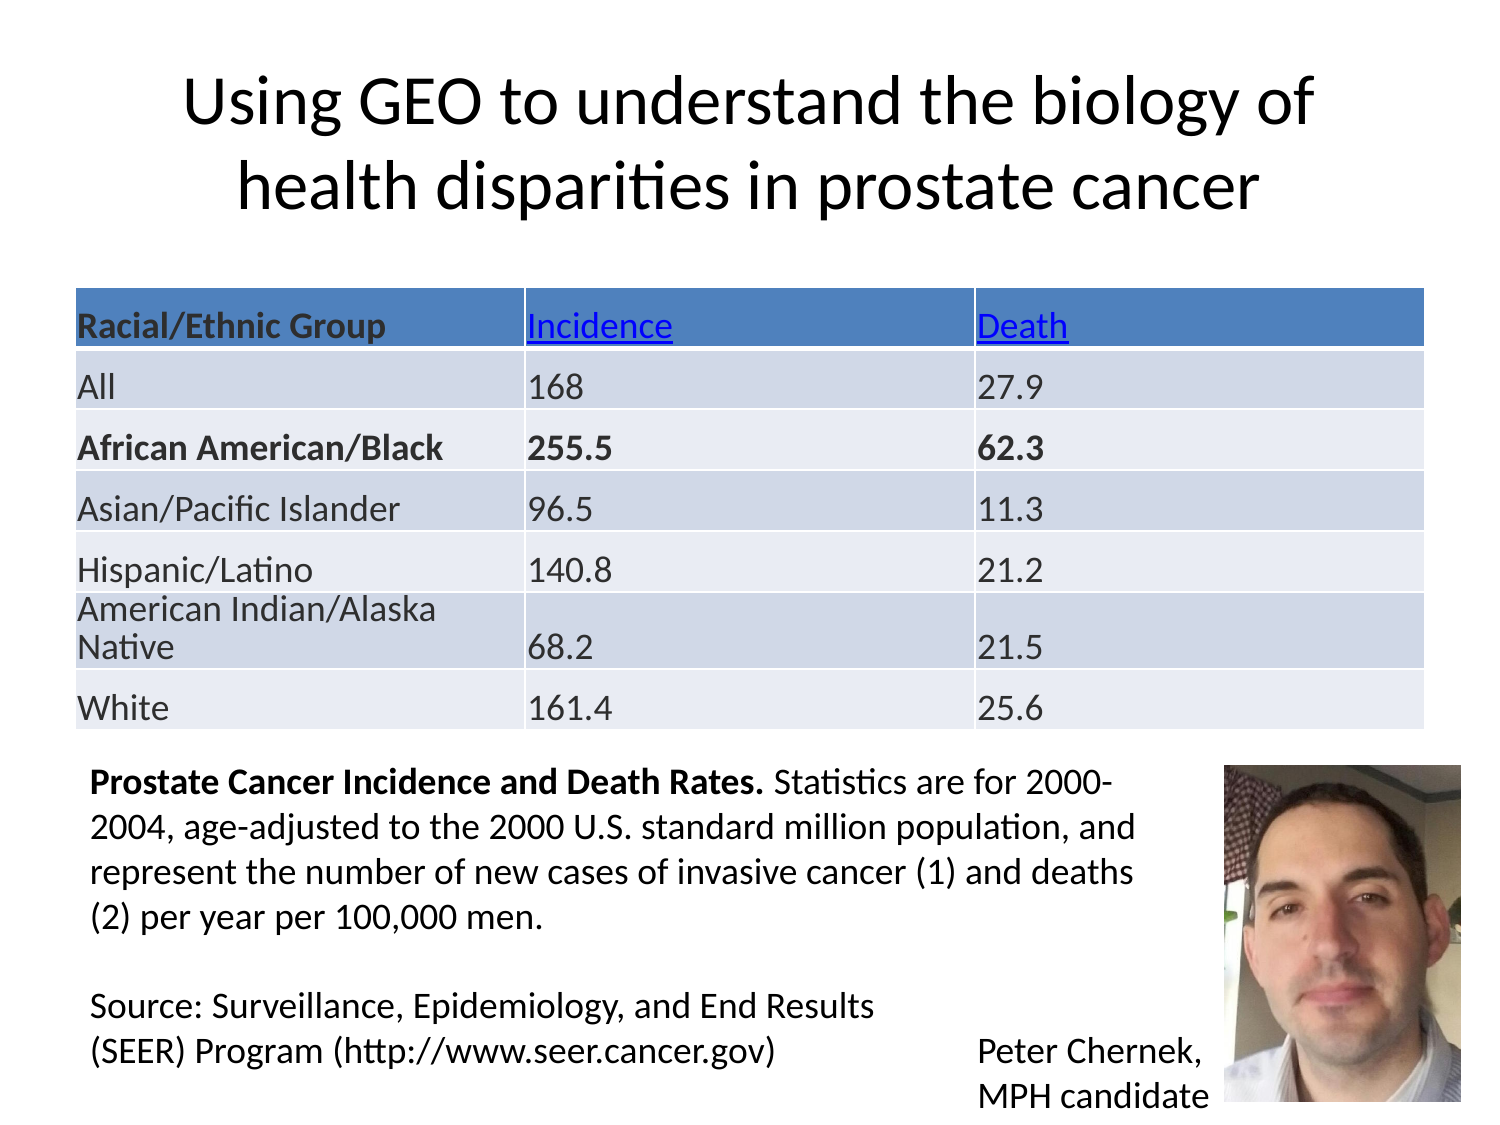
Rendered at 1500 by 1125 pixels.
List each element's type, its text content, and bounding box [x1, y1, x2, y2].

table_cell 21.2 [976, 532, 1424, 591]
table_cell American Indian/Alaska Native [76, 593, 524, 668]
table_cell 68.2 [526, 593, 974, 668]
table_cell 62.3 [976, 410, 1424, 469]
table_header Racial/Ethnic Group [76, 288, 524, 346]
picture [1224, 765, 1461, 1102]
text_box Source: Surveillance, Epidemiology, and End Results (SEER) Program (http://www.seer.cancer.gov) [74, 973, 913, 1079]
table_header Incidence [526, 288, 974, 346]
table_cell 140.8 [526, 532, 974, 591]
table_cell 168 [526, 351, 974, 408]
table_cell Asian/Pacific Islander [76, 471, 524, 530]
table_cell 27.9 [976, 351, 1424, 408]
text_box Peter Chernek, MPH candidate [962, 1018, 1238, 1124]
table_cell 21.5 [976, 593, 1424, 668]
table_cell 255.5 [526, 410, 974, 469]
table_cell 96.5 [526, 471, 974, 530]
table_header Death [976, 288, 1424, 346]
title Using GEO to understand the biology of health disparities in prostate cancer [75, 45, 1425, 233]
table_cell All [76, 351, 524, 408]
table_cell White [76, 670, 524, 729]
table_cell 11.3 [976, 471, 1424, 530]
text_box Prostate Cancer Incidence and Death Rates. Statistics are for 2000-2004, age-adjusted to the 2000 U.S. standard million population, and represent the number of new cases of invasive cancer (1) and deaths (2) per year per 100,000 men. [74, 749, 1188, 945]
table_cell Hispanic/Latino [76, 532, 524, 591]
table_cell 161.4 [526, 670, 974, 729]
table_cell 25.6 [976, 670, 1424, 729]
table_cell African American/Black [76, 410, 524, 469]
